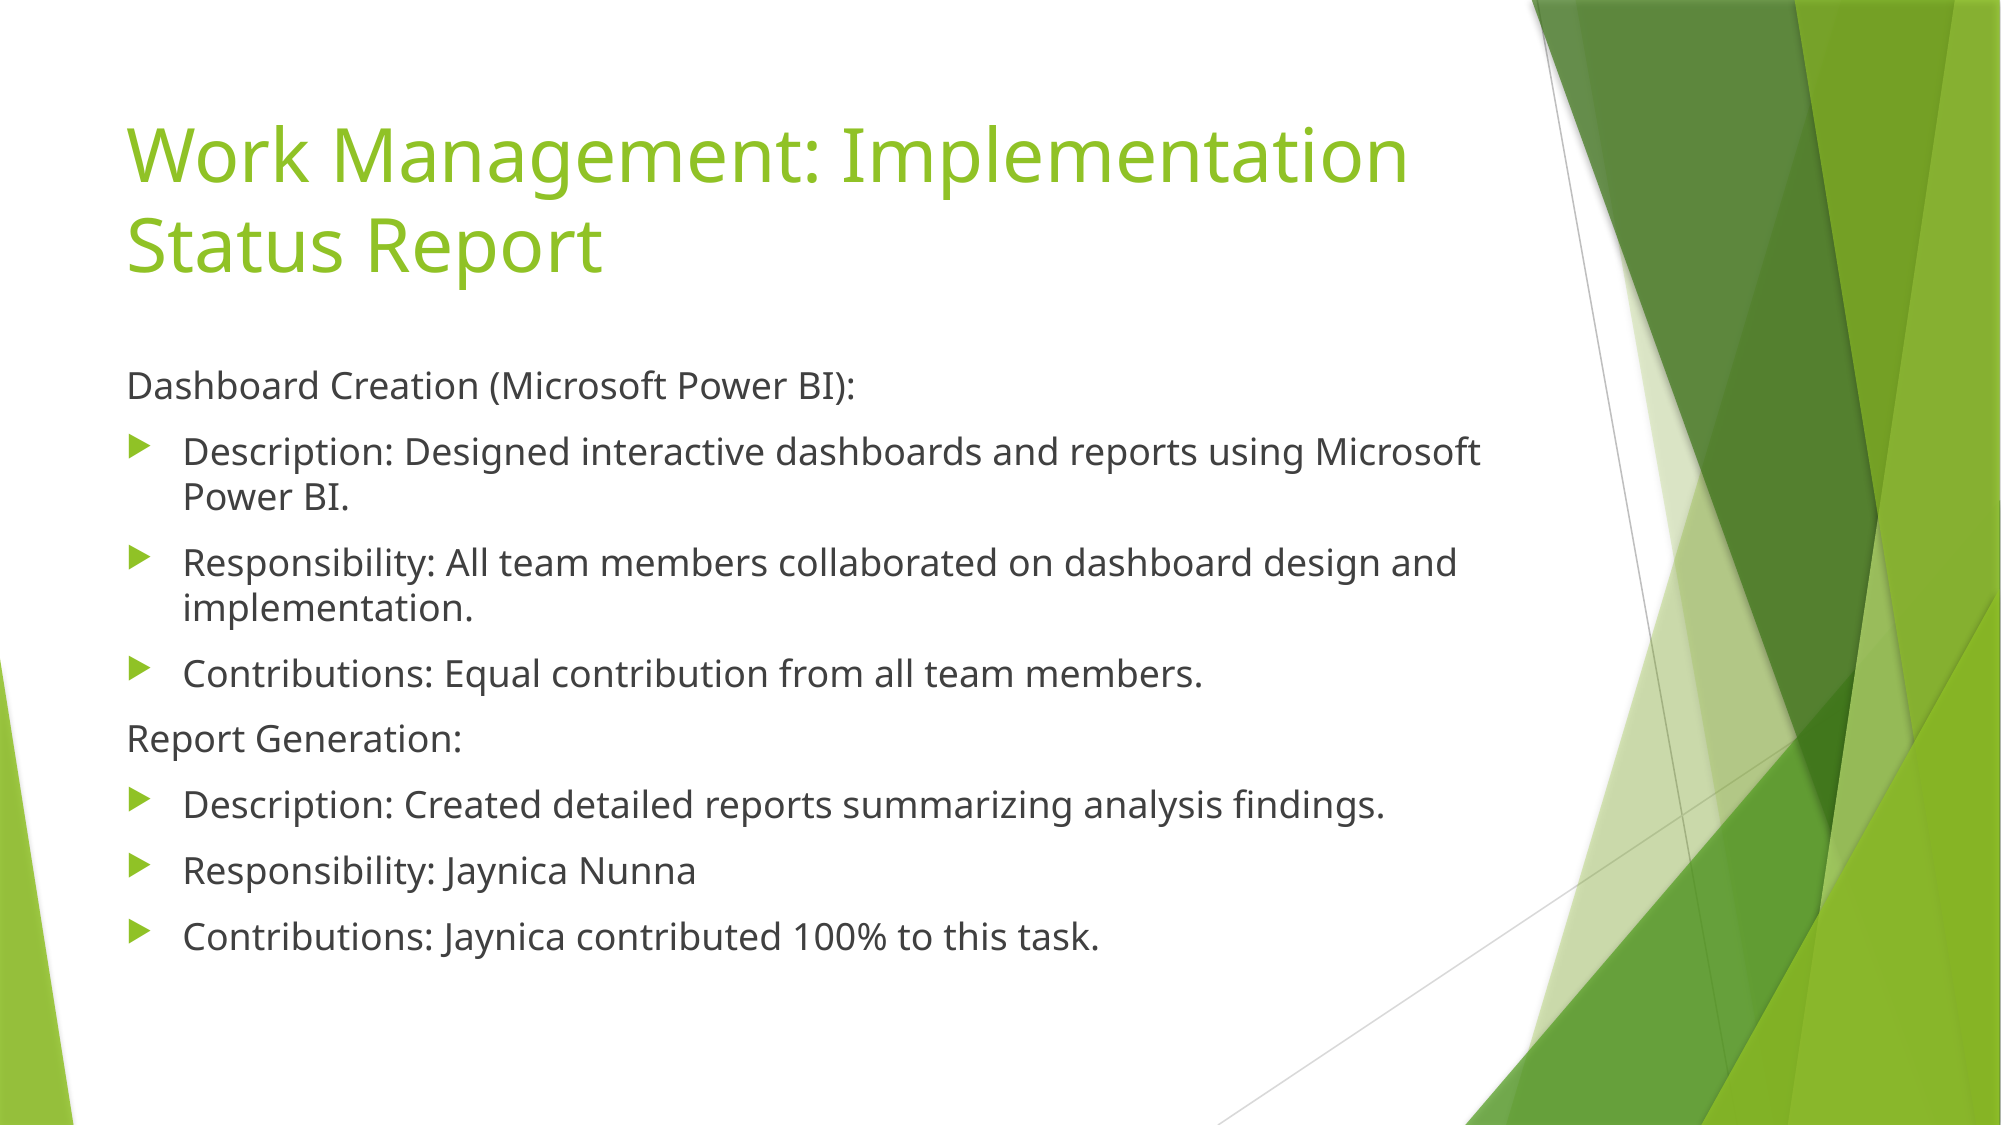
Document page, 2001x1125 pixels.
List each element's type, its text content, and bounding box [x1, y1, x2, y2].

list Dashboard Creation (Microsoft Power BI): Description: Designed interactive dashboards and reports using Microsoft Power BI. Responsibility: All team members collaborated on dashboard design and implementation. Contributions: Equal contribution from all team members. Report Generation: Description: Created detailed reports summarizing analysis findings. Responsibility: Jaynica Nunna Contributions: Jaynica contributed 100% to this task. [111, 354, 1522, 992]
title Work Management: Implementation Status Report [111, 99, 1522, 317]
